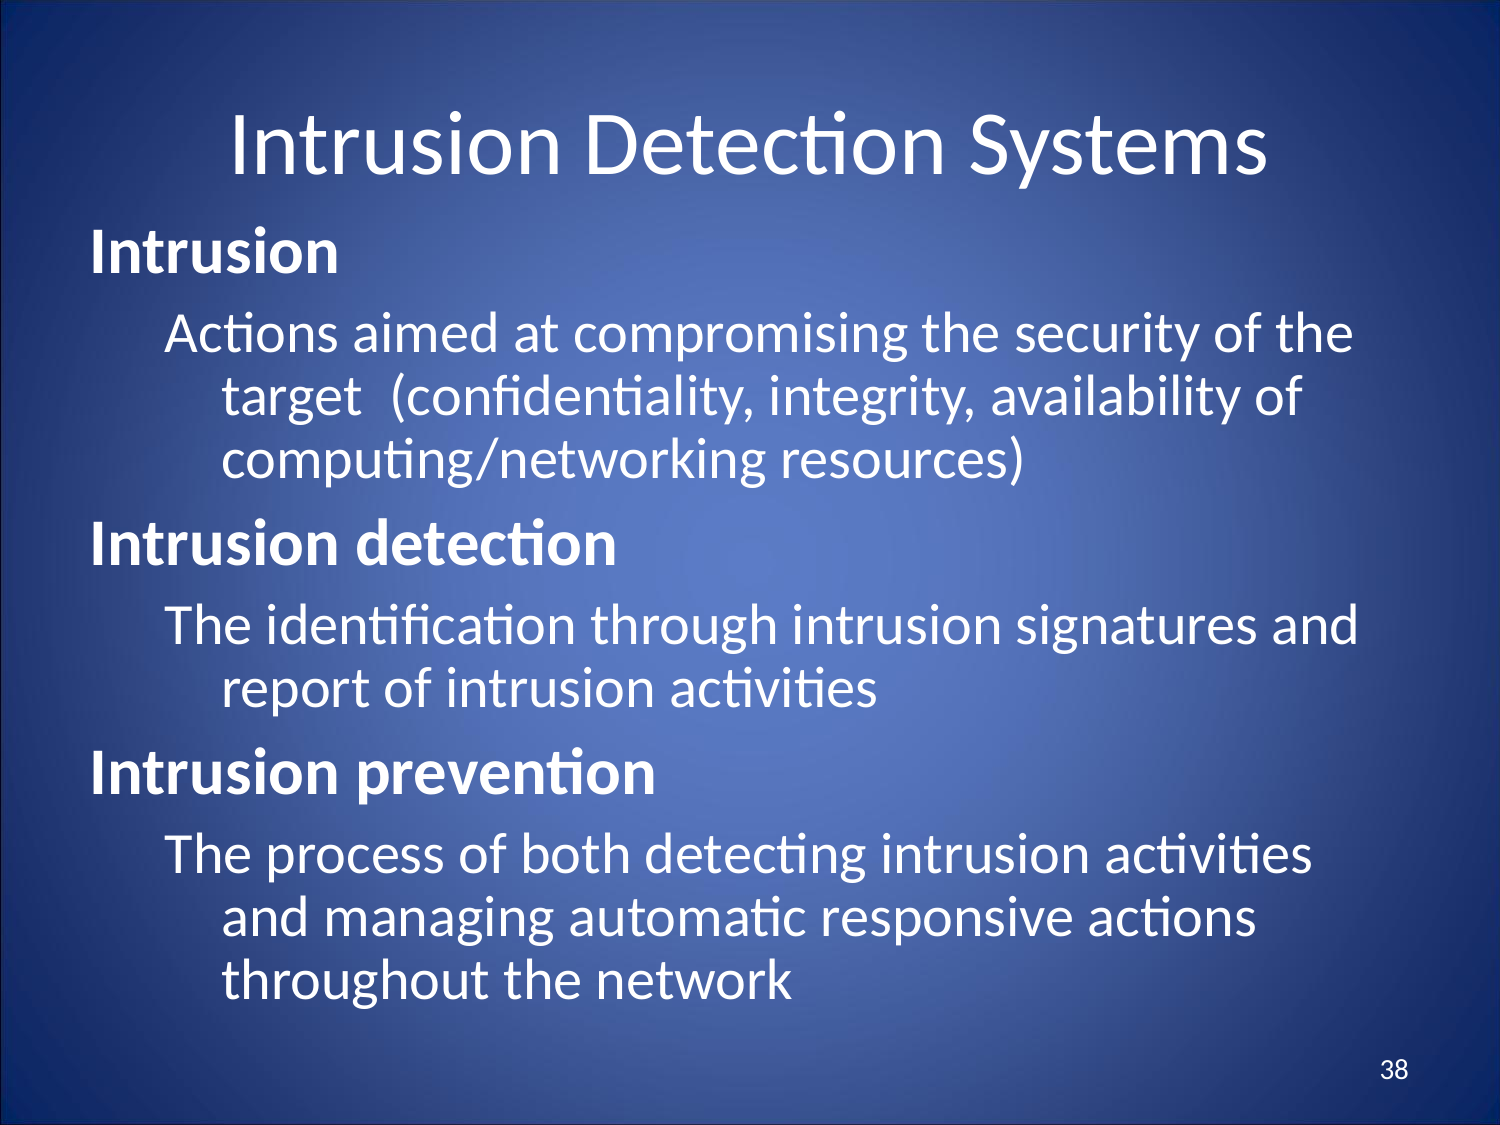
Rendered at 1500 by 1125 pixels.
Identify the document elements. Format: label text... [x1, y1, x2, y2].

picture [0, 0, 1500, 1125]
slide_number 38 [1074, 1042, 1425, 1102]
list Intrusion Actions aimed at compromising the security of the target (confidentiality, integrity, availability of computing/networking resources) Intrusion detection The identification through intrusion signatures and report of intrusion activities Intrusion prevention The process of both detecting intrusion activities and managing automatic responsive actions throughout the network [74, 207, 1426, 1083]
title Intrusion Detection Systems [74, 44, 1425, 207]
